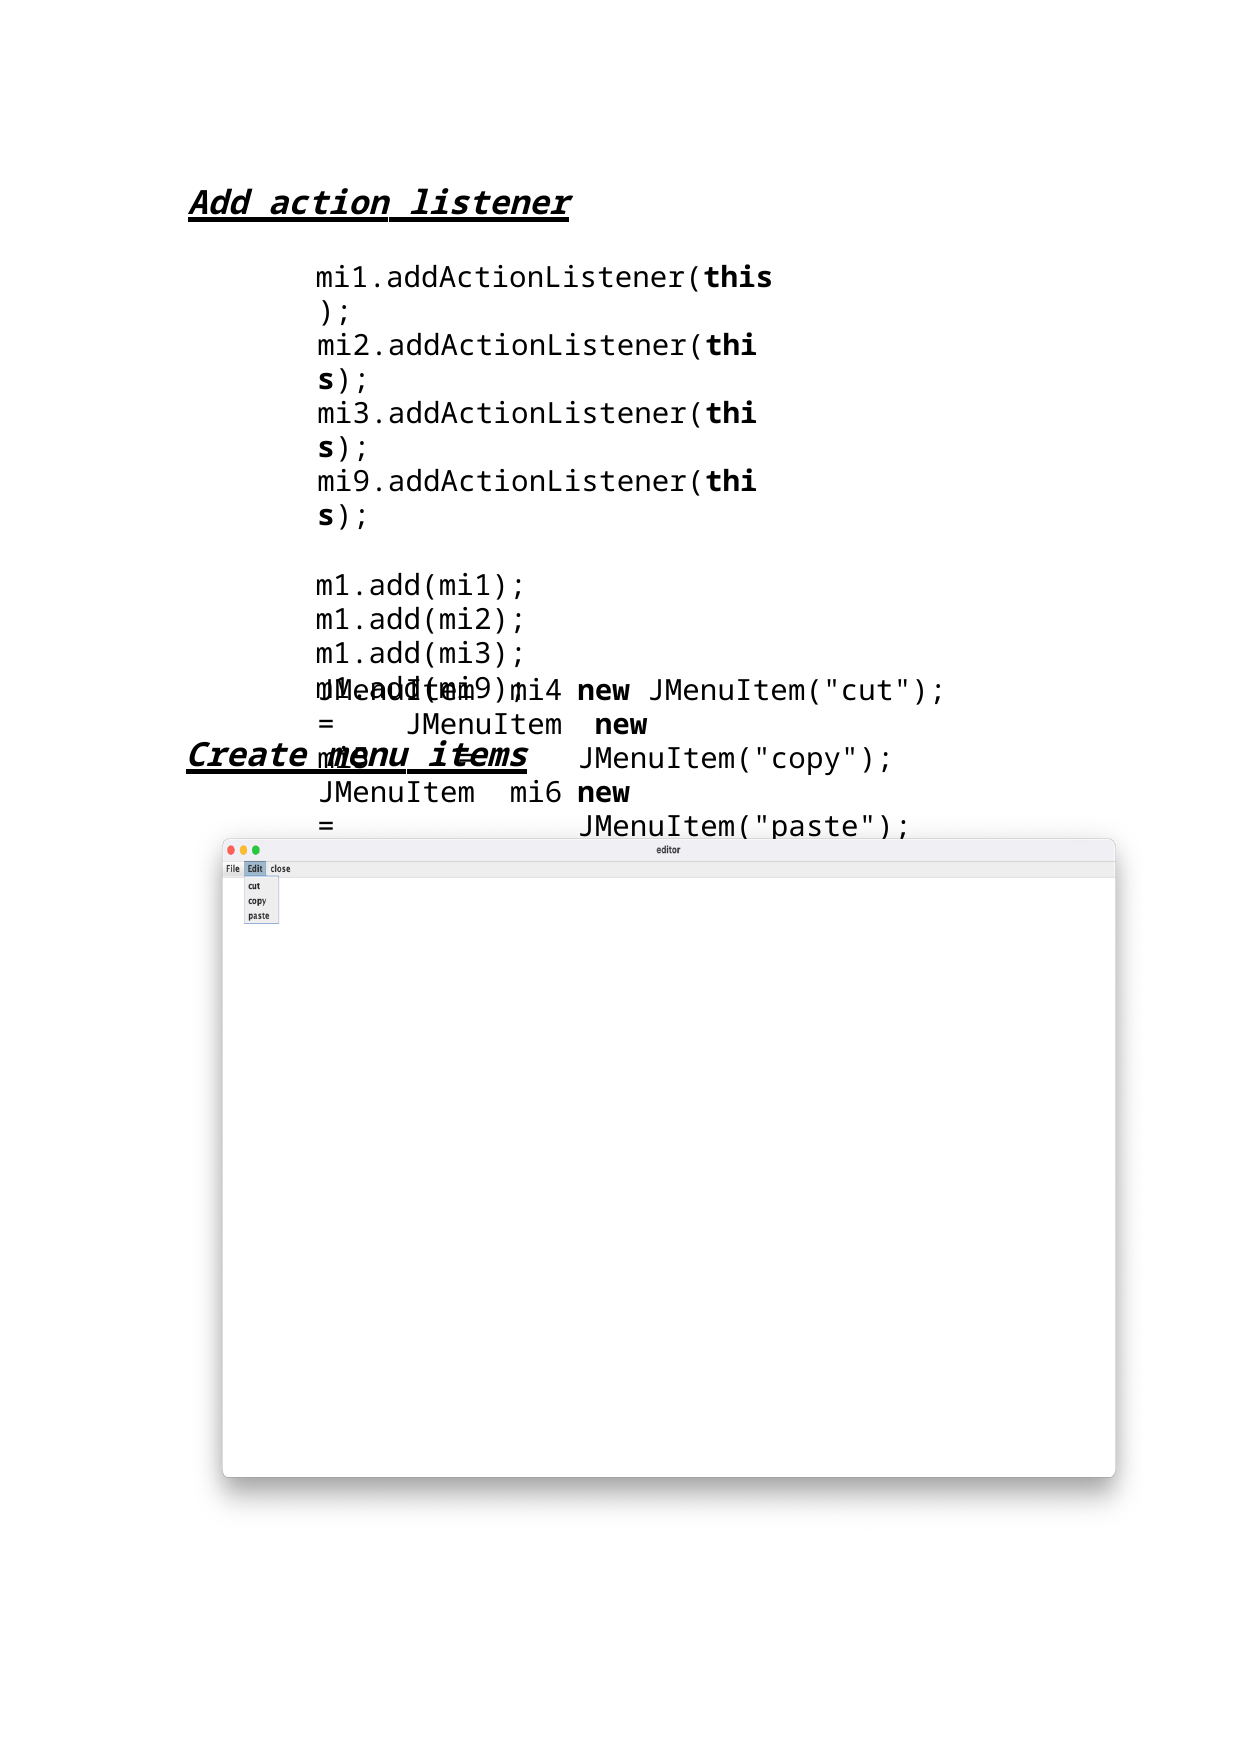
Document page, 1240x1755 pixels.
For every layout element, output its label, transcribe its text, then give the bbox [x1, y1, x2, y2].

picture [187, 809, 1150, 1536]
text_box new JMenuItem("cut"); new JMenuItem("copy"); new JMenuItem("paste"); [575, 668, 953, 807]
text_box JMenuItem mi4 = JMenuItem mi5 = JMenuItem mi6 = [315, 668, 563, 807]
text_box Add action listener mi1.addActionListener(this); mi2.addActionListener(this); mi3.addActionListener(this); mi9.addActionListener(this); m1.add(mi1); m1.add(mi2); m1.add(mi3); m1.add(mi9); Create menu items [185, 178, 775, 774]
